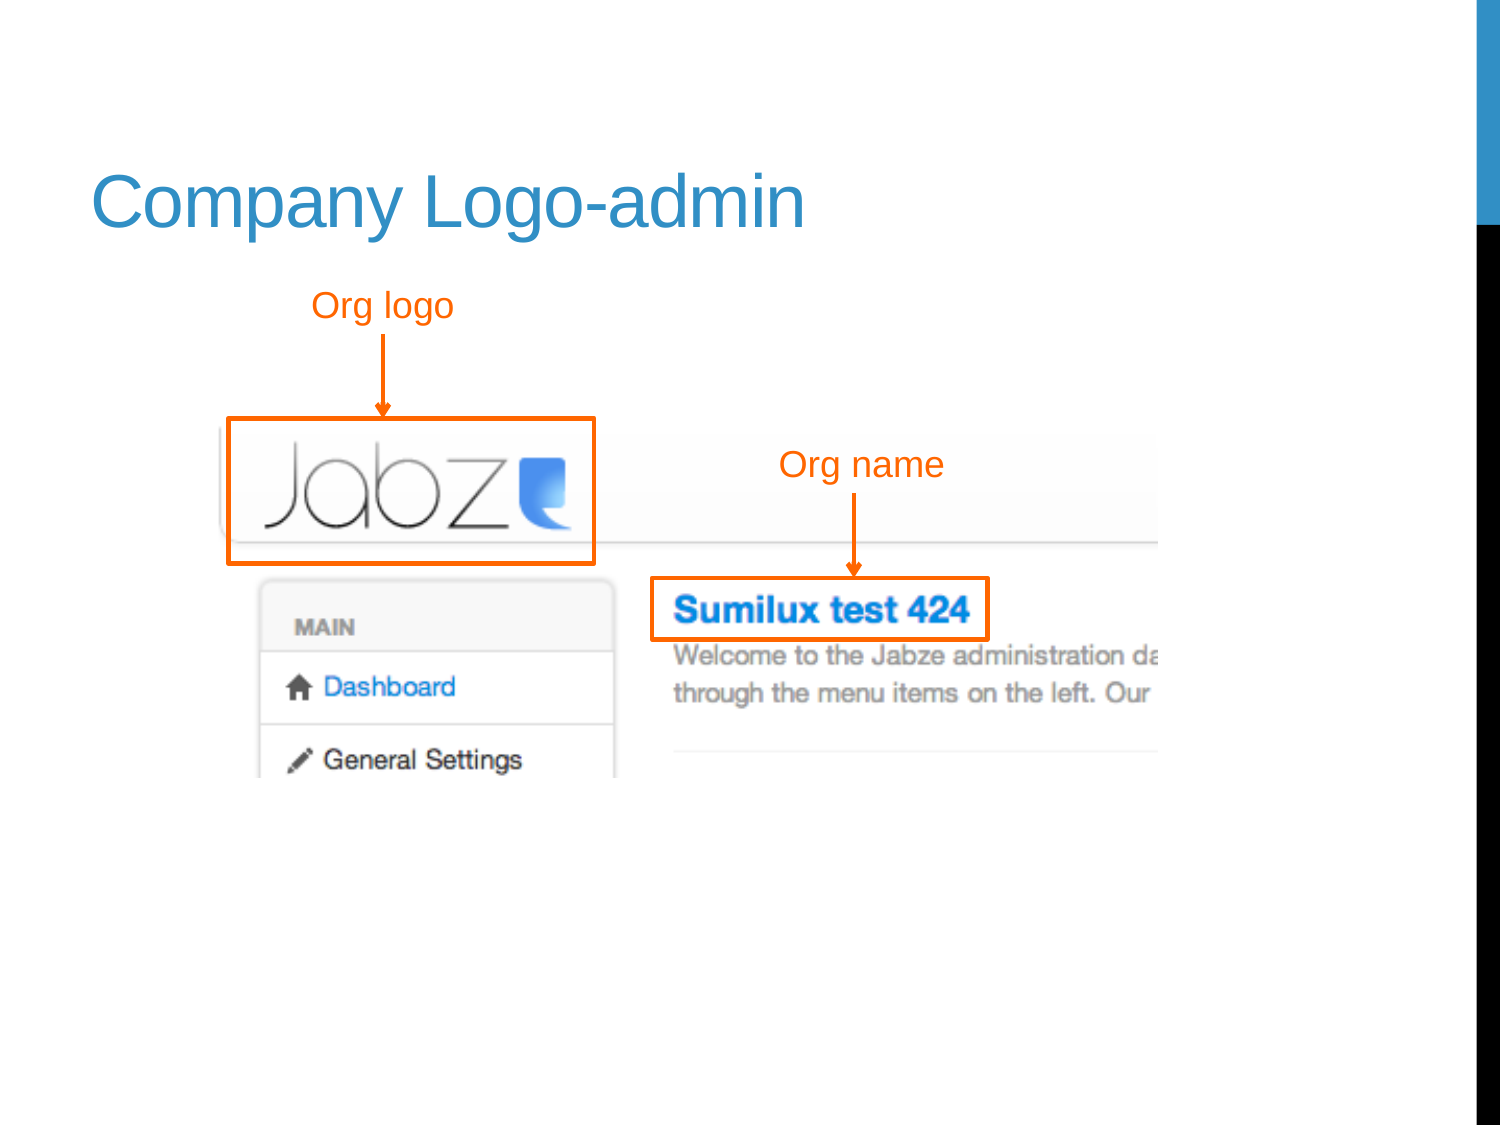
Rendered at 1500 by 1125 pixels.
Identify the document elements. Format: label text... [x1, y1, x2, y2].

title Company Logo-admin [75, 25, 1025, 250]
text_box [158, 356, 1158, 778]
text_box Org logo [296, 273, 470, 333]
